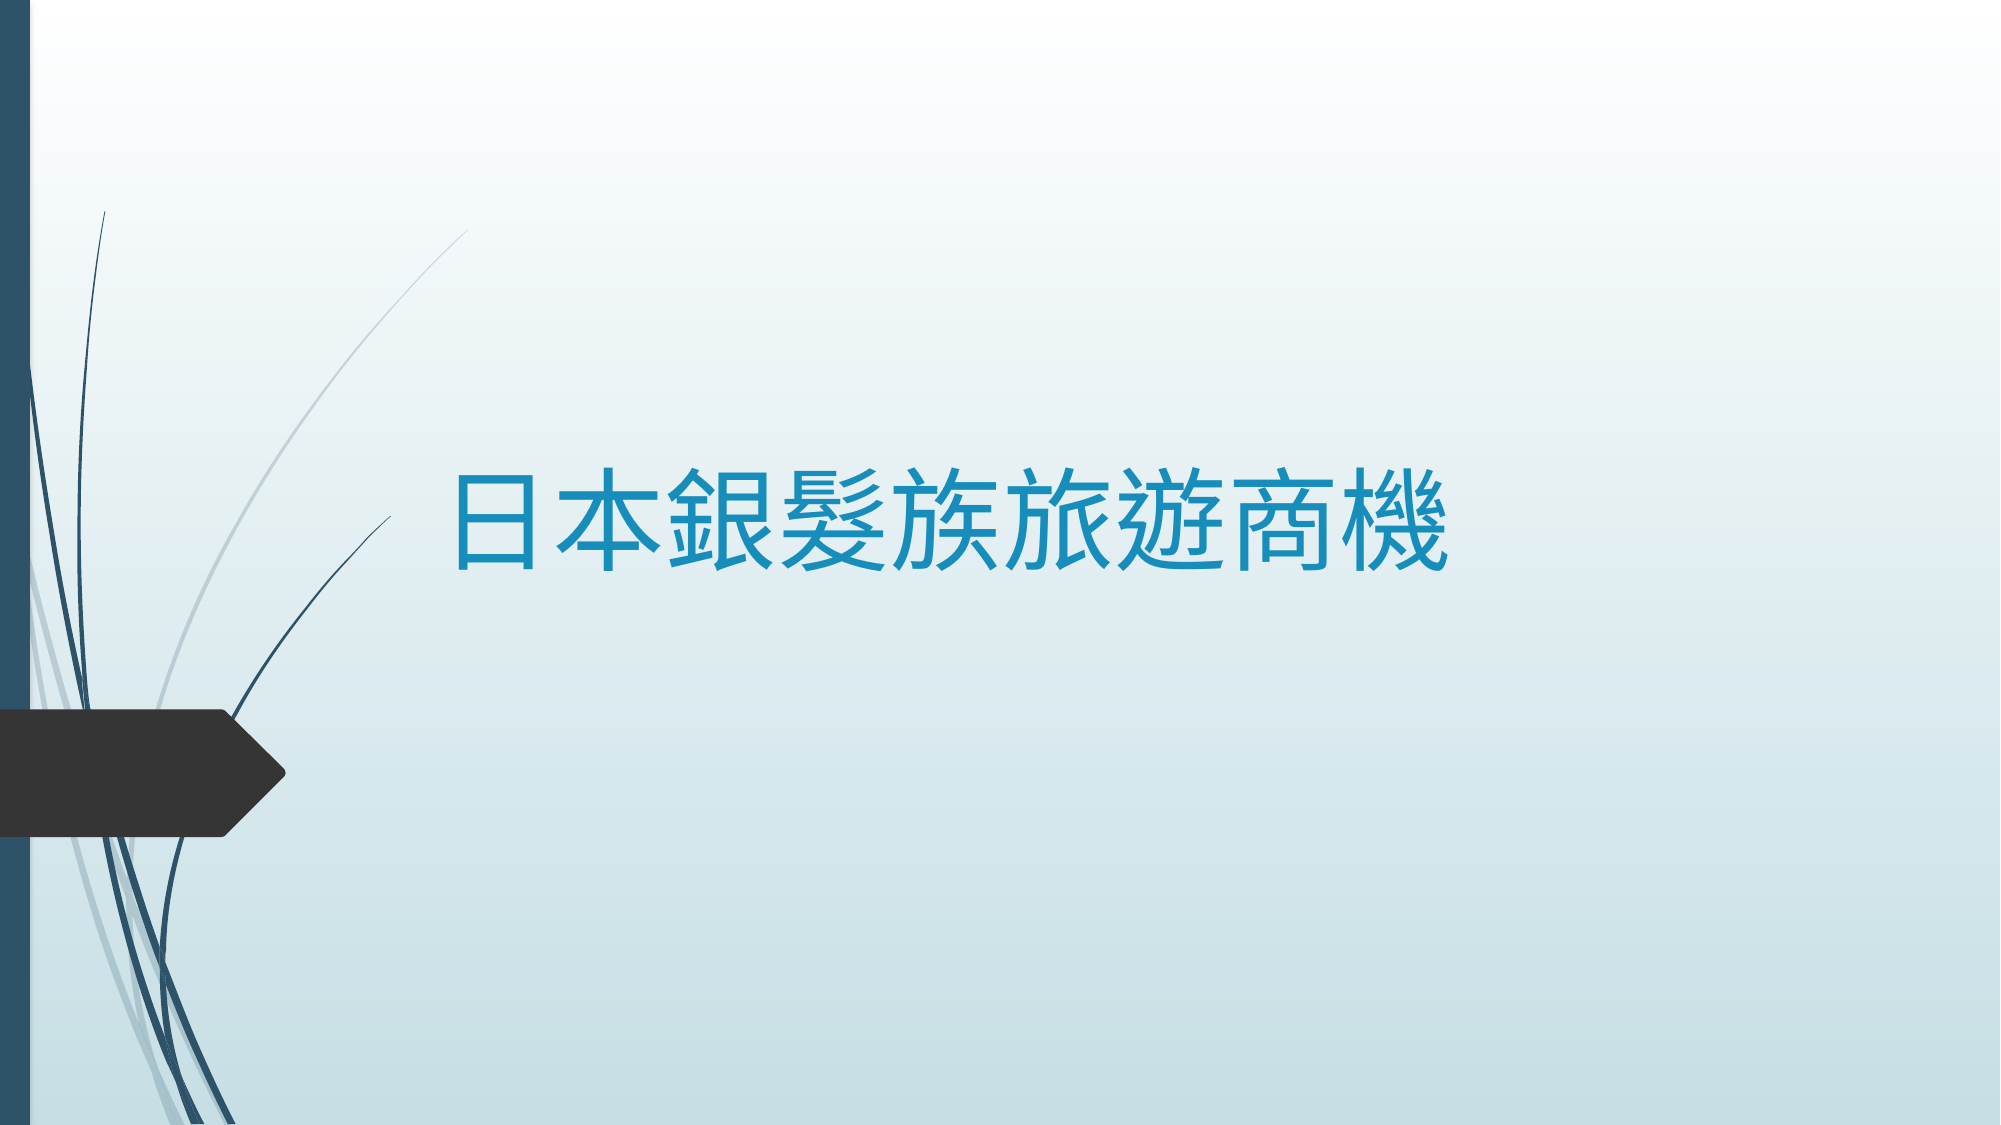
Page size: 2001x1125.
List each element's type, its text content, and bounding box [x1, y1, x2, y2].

title 日本銀髮族旅遊商機 [424, 221, 1888, 593]
